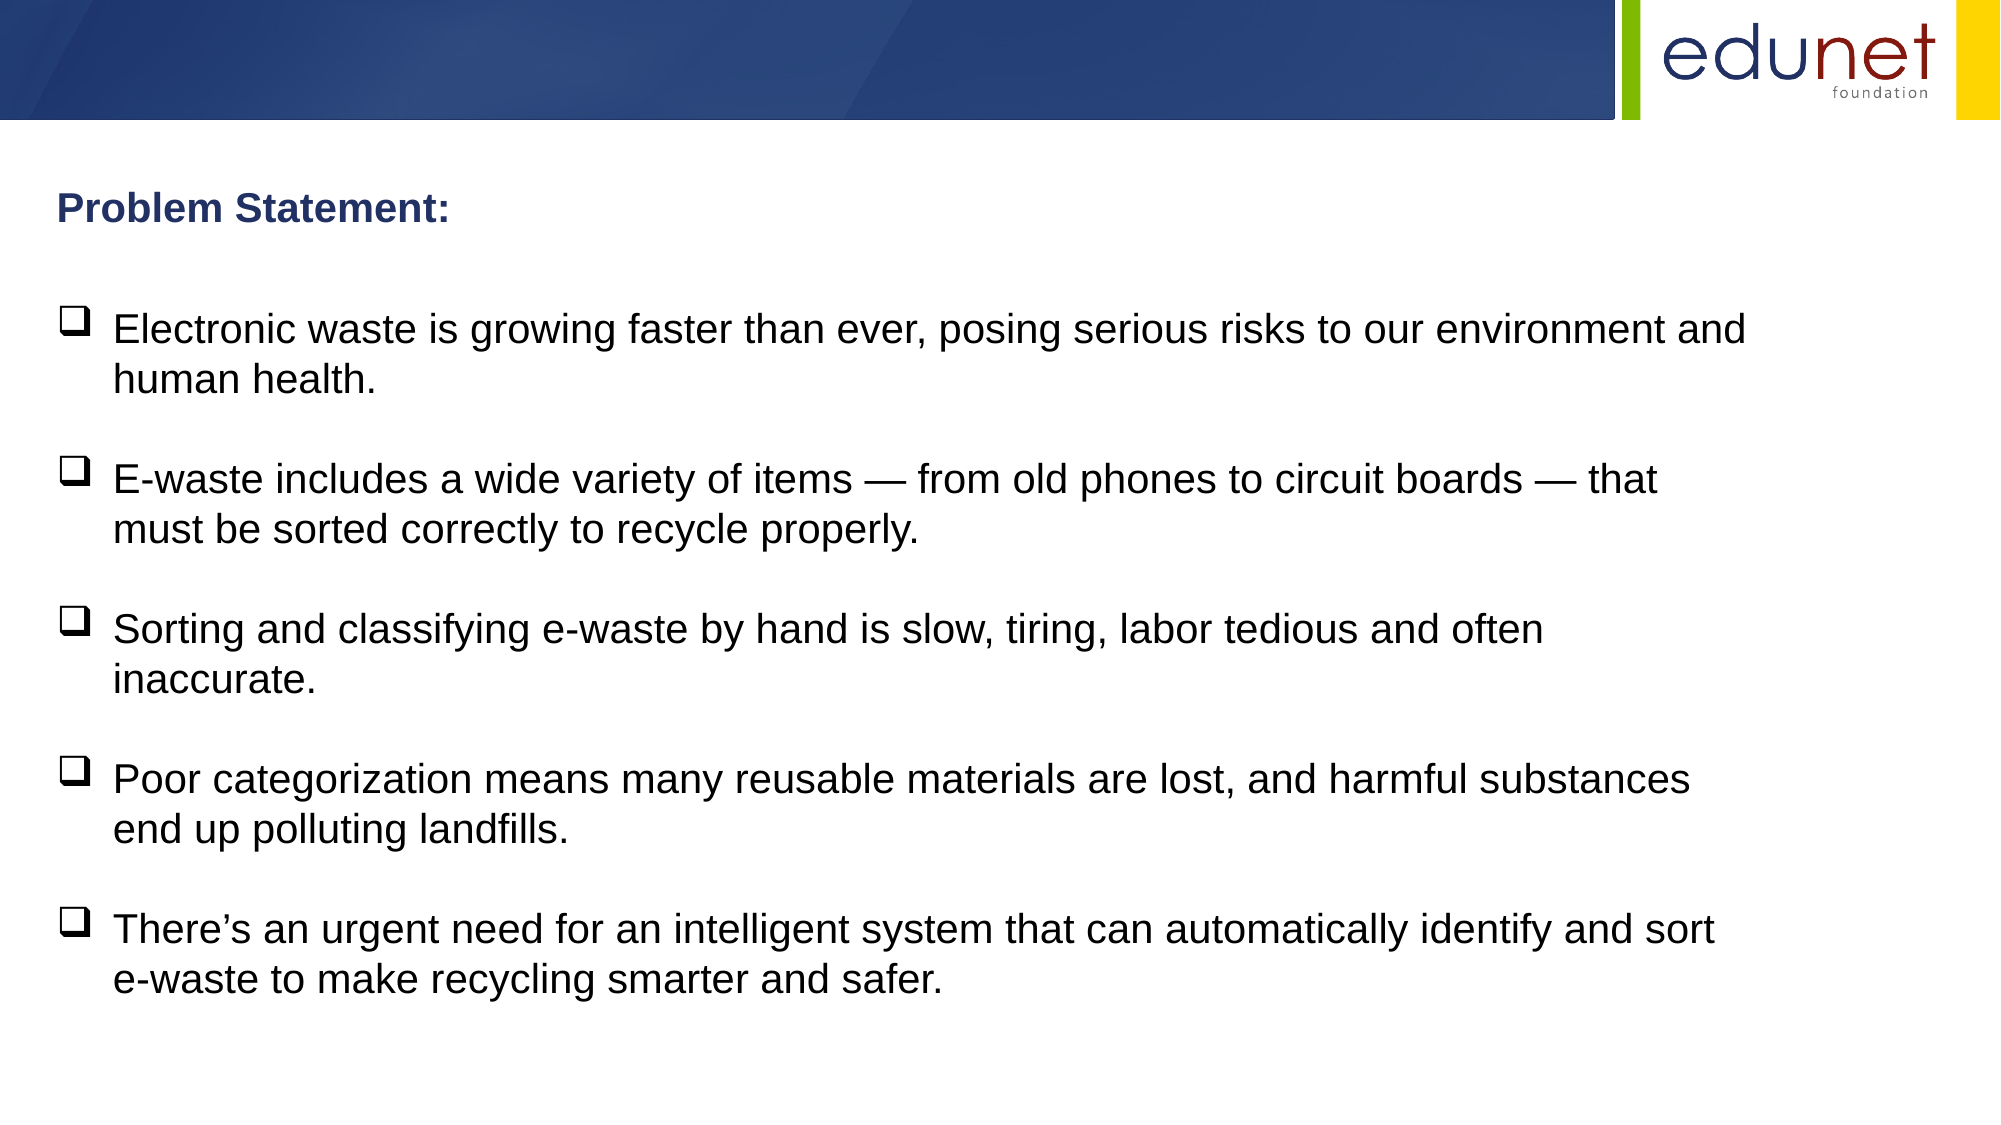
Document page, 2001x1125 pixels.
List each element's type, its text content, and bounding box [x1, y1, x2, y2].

text_box Electronic waste is growing faster than ever, posing serious risks to our environment and human health. E-waste includes a wide variety of items — from old phones to circuit boards — that must be sorted correctly to recycle properly. Sorting and classifying e-waste by hand is slow, tiring, labor tedious and often inaccurate. Poor categorization means many reusable materials are lost, and harmful substances end up polluting landfills. There’s an urgent need for an intelligent system that can automatically identify and sort e-waste to make recycling smarter and safer. [41, 294, 1775, 1010]
text_box Problem Statement: [41, 172, 1043, 238]
picture [1652, 12, 1948, 108]
